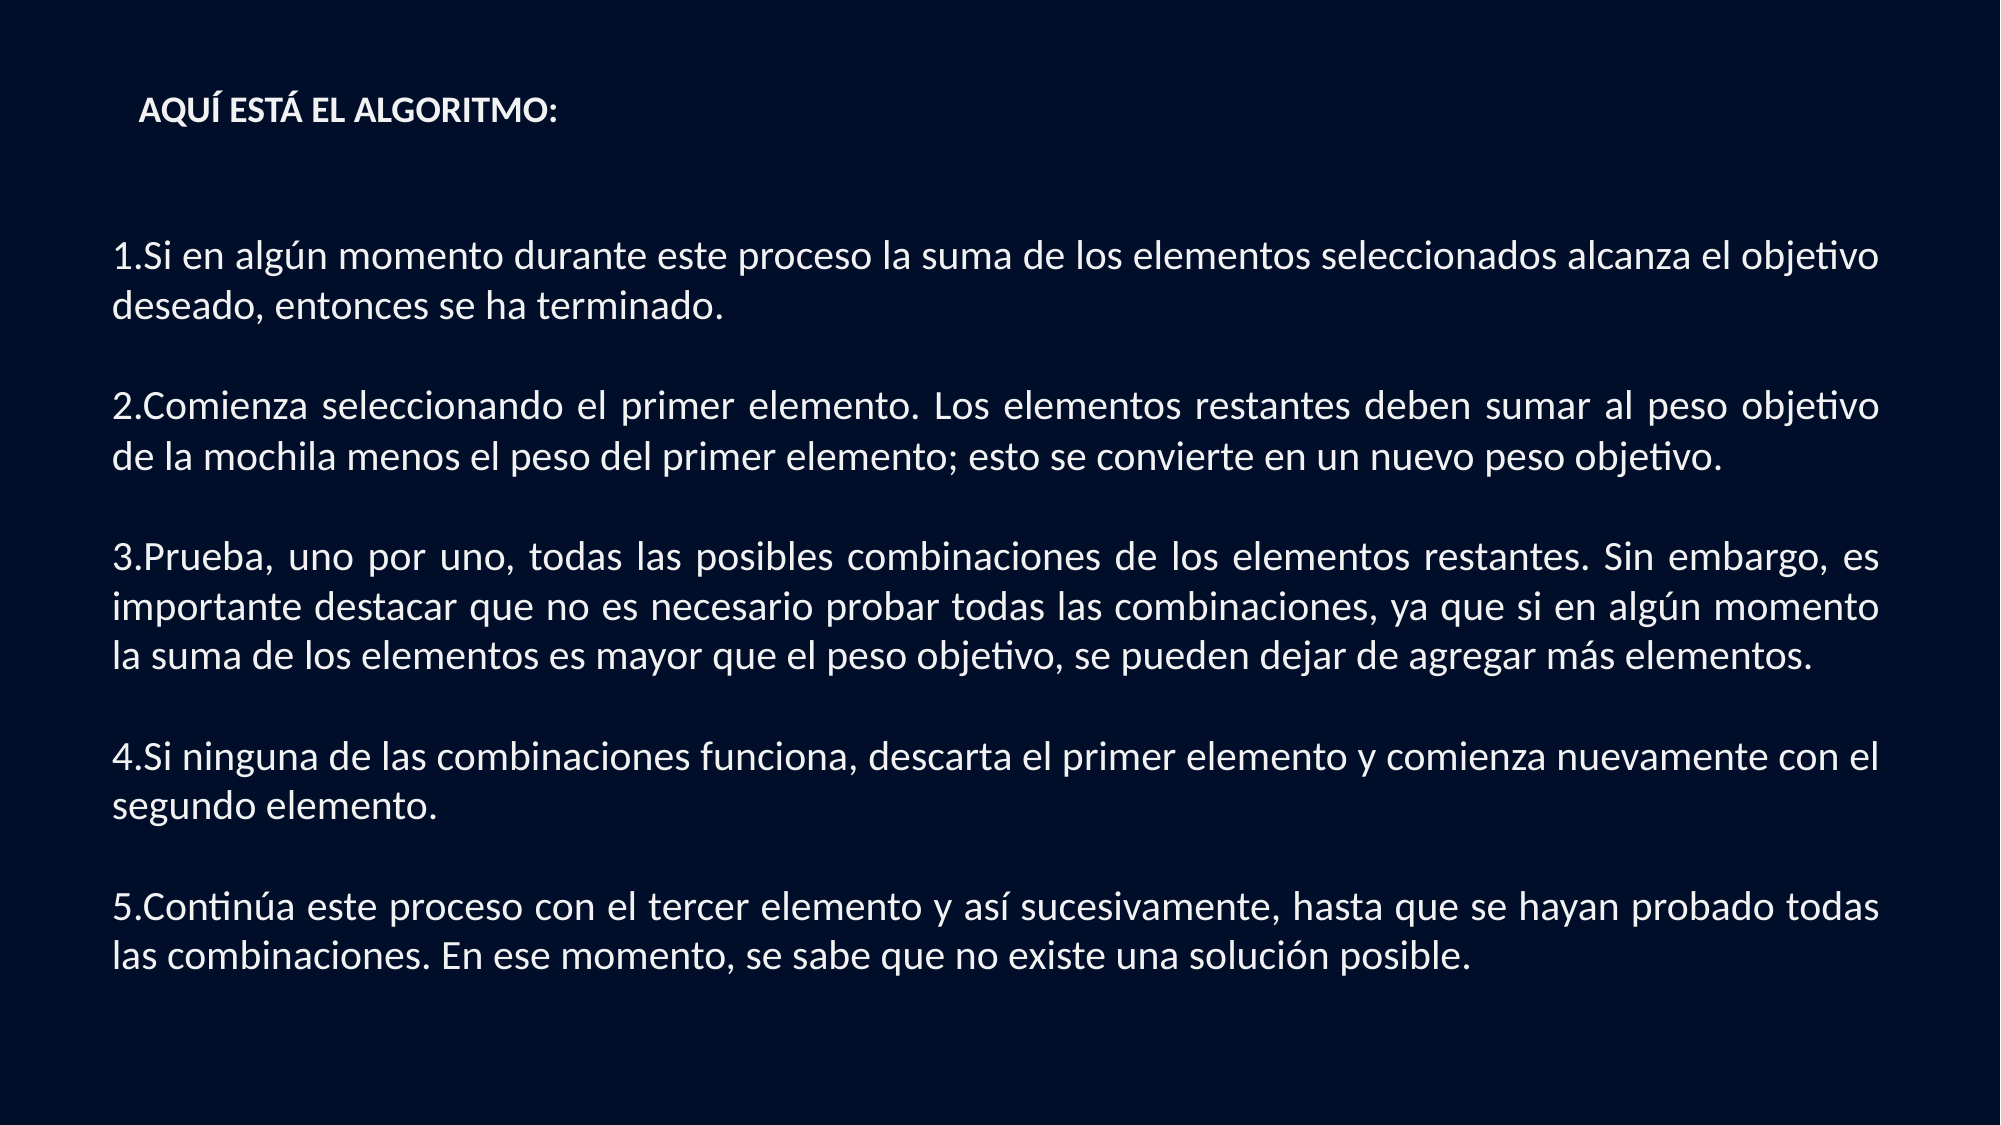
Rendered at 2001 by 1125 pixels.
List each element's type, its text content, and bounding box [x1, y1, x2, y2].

text_box AQUÍ ESTÁ EL ALGORITMO: [123, 77, 574, 138]
text_box 1.Si en algún momento durante este proceso la suma de los elementos seleccionados alcanza el objetivo deseado, entonces se ha terminado. 2.Comienza seleccionando el primer elemento. Los elementos restantes deben sumar al peso objetivo de la mochila menos el peso del primer elemento; esto se convierte en un nuevo peso objetivo. 3.Prueba, uno por uno, todas las posibles combinaciones de los elementos restantes. Sin embargo, es importante destacar que no es necesario probar todas las combinaciones, ya que si en algún momento la suma de los elementos es mayor que el peso objetivo, se pueden dejar de agregar más elementos. 4.Si ninguna de las combinaciones funciona, descarta el primer elemento y comienza nuevamente con el segundo elemento. 5.Continúa este proceso con el tercer elemento y así sucesivamente, hasta que se hayan probado todas las combinaciones. En ese momento, se sabe que no existe una solución posible. [97, 220, 1896, 986]
